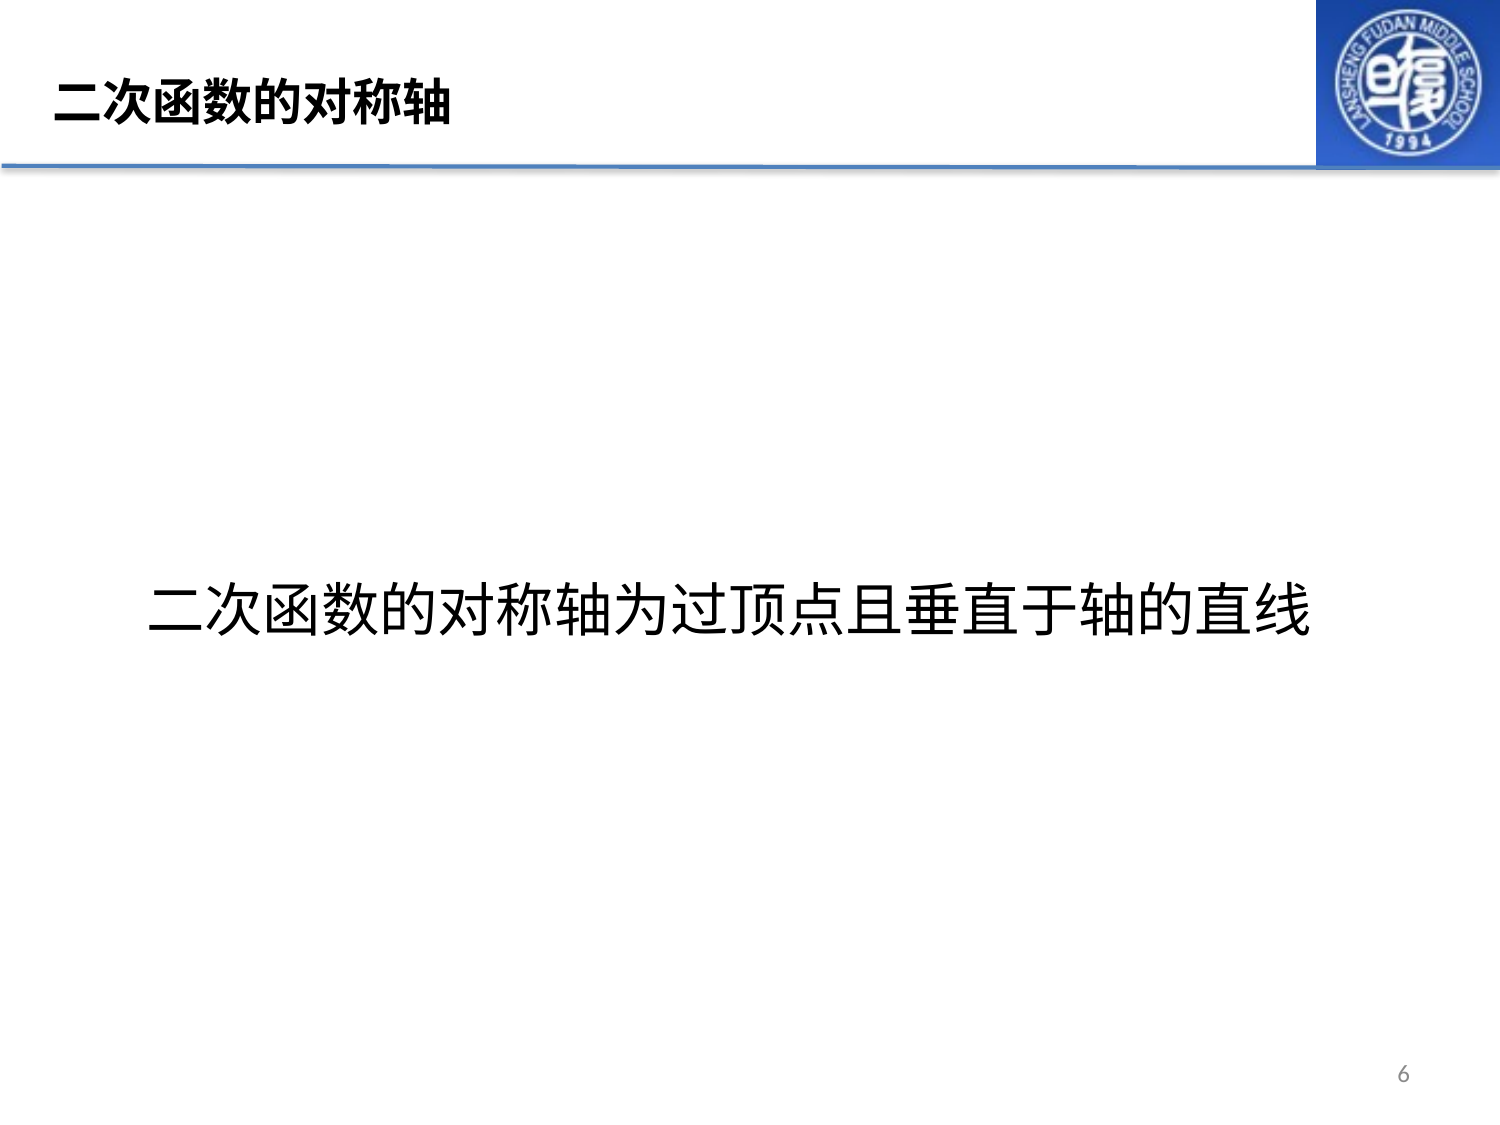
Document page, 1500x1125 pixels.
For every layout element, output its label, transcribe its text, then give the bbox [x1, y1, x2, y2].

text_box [1, 165, 1500, 169]
title 二次函数的对称轴 [37, 24, 1282, 163]
picture [1316, 0, 1500, 165]
slide_number 6 [1074, 1042, 1425, 1103]
